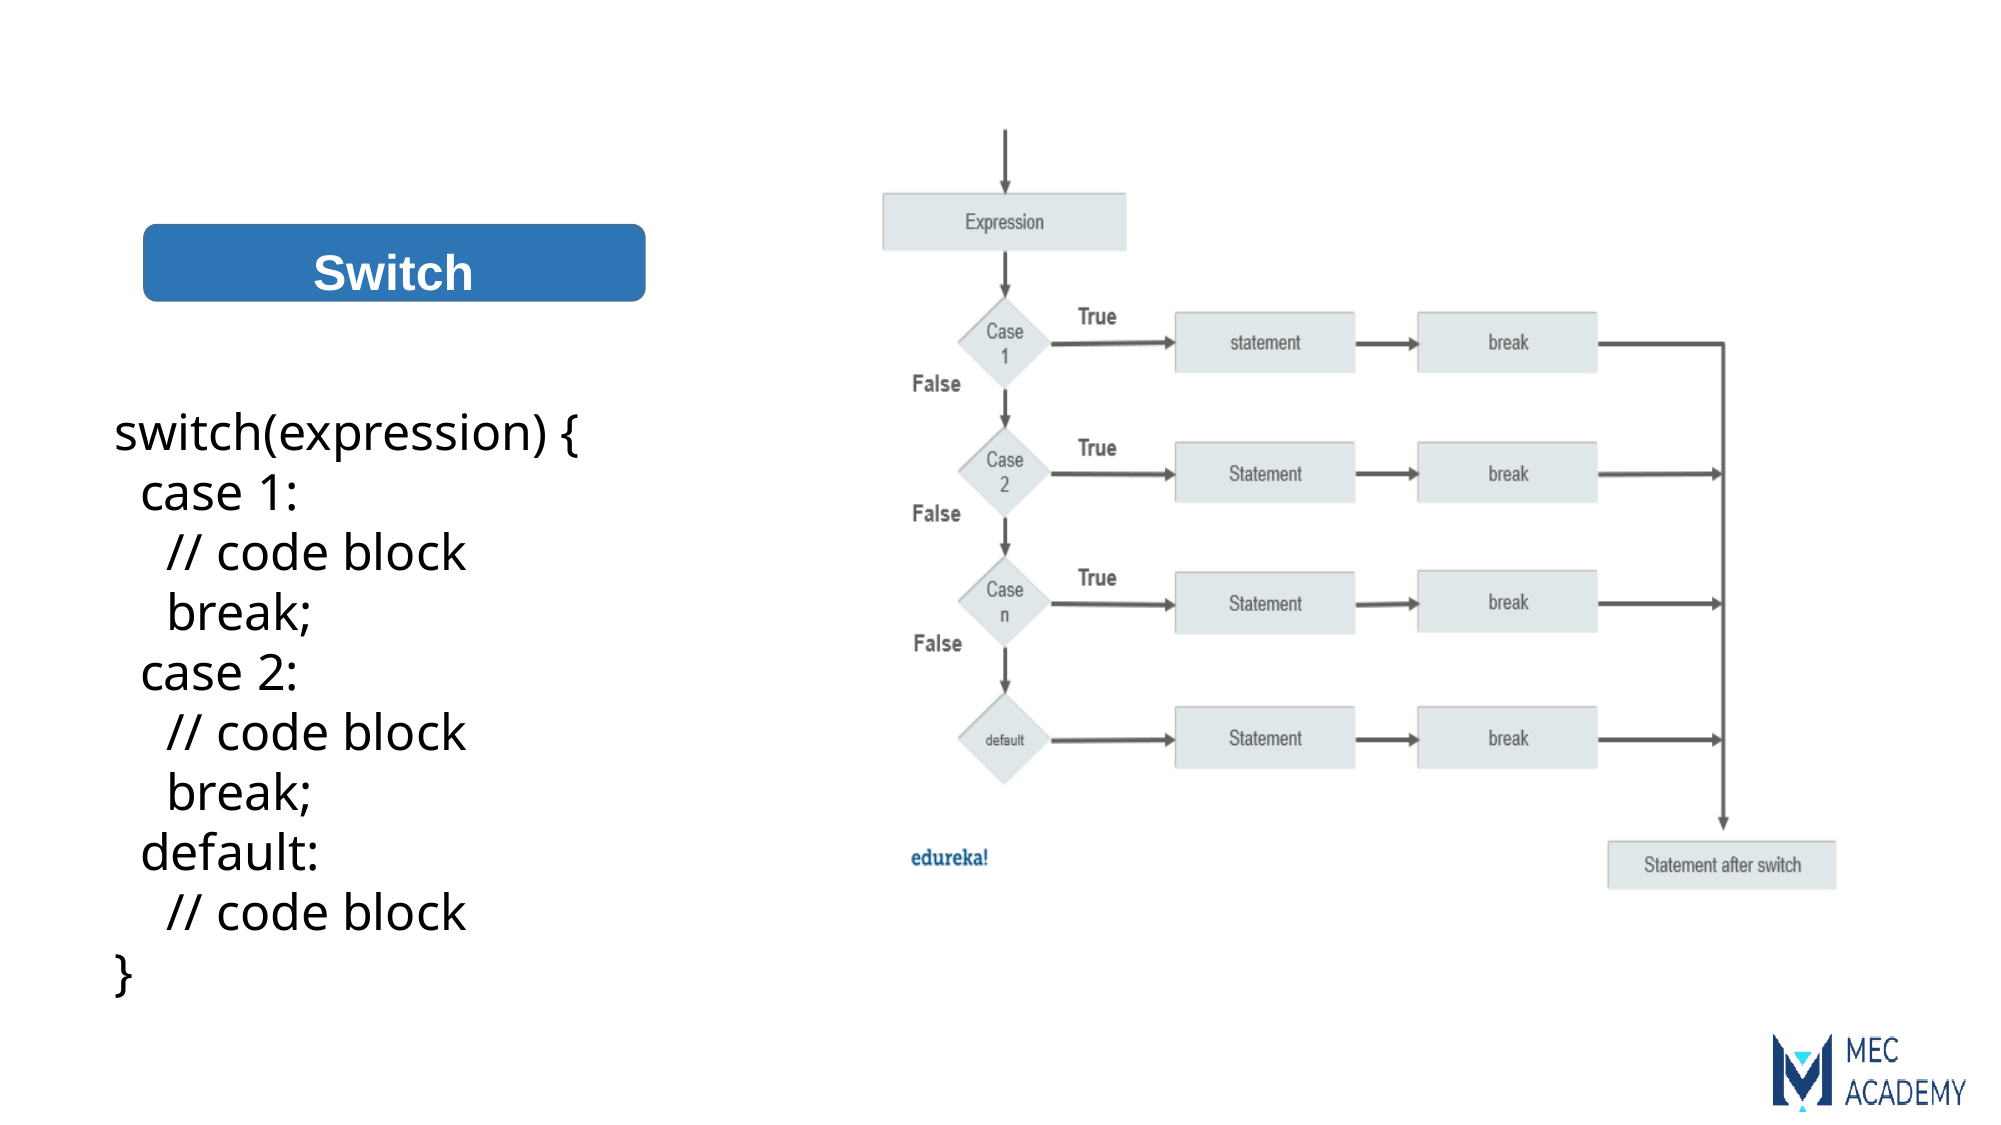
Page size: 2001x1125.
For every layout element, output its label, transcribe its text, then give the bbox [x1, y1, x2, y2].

picture [1773, 1034, 1966, 1112]
text_box Switch [160, 232, 628, 378]
text_box switch(expression) { case 1: // code block break; case 2: // code block break; default: // code block } [99, 392, 799, 1008]
text_box [144, 224, 645, 301]
picture [858, 126, 1859, 914]
